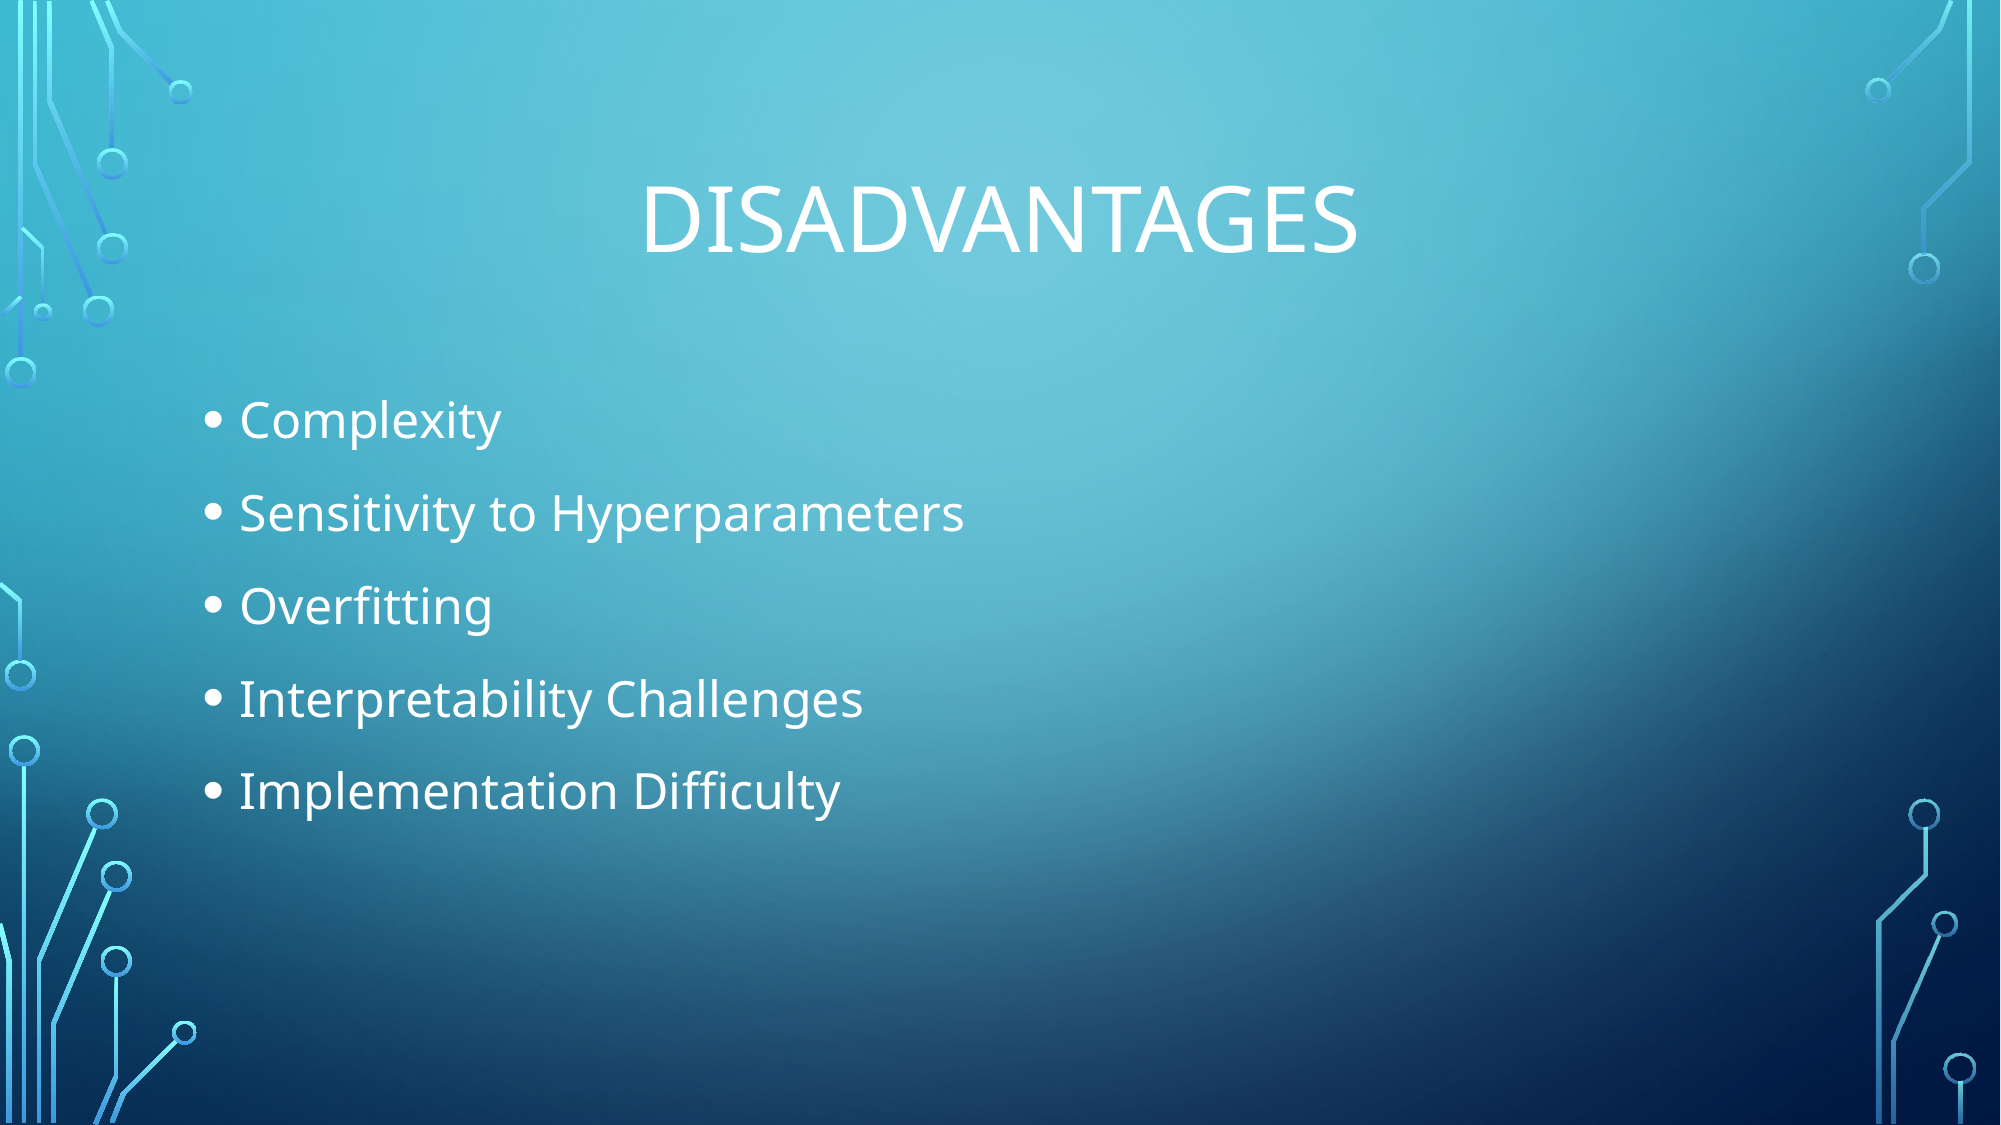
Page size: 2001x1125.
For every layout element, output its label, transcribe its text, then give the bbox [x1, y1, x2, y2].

title Disadvantages [187, 101, 1813, 344]
list Complexity Sensitivity to Hyperparameters Overfitting Interpretability Challenges Implementation Difficulty [187, 369, 1813, 950]
